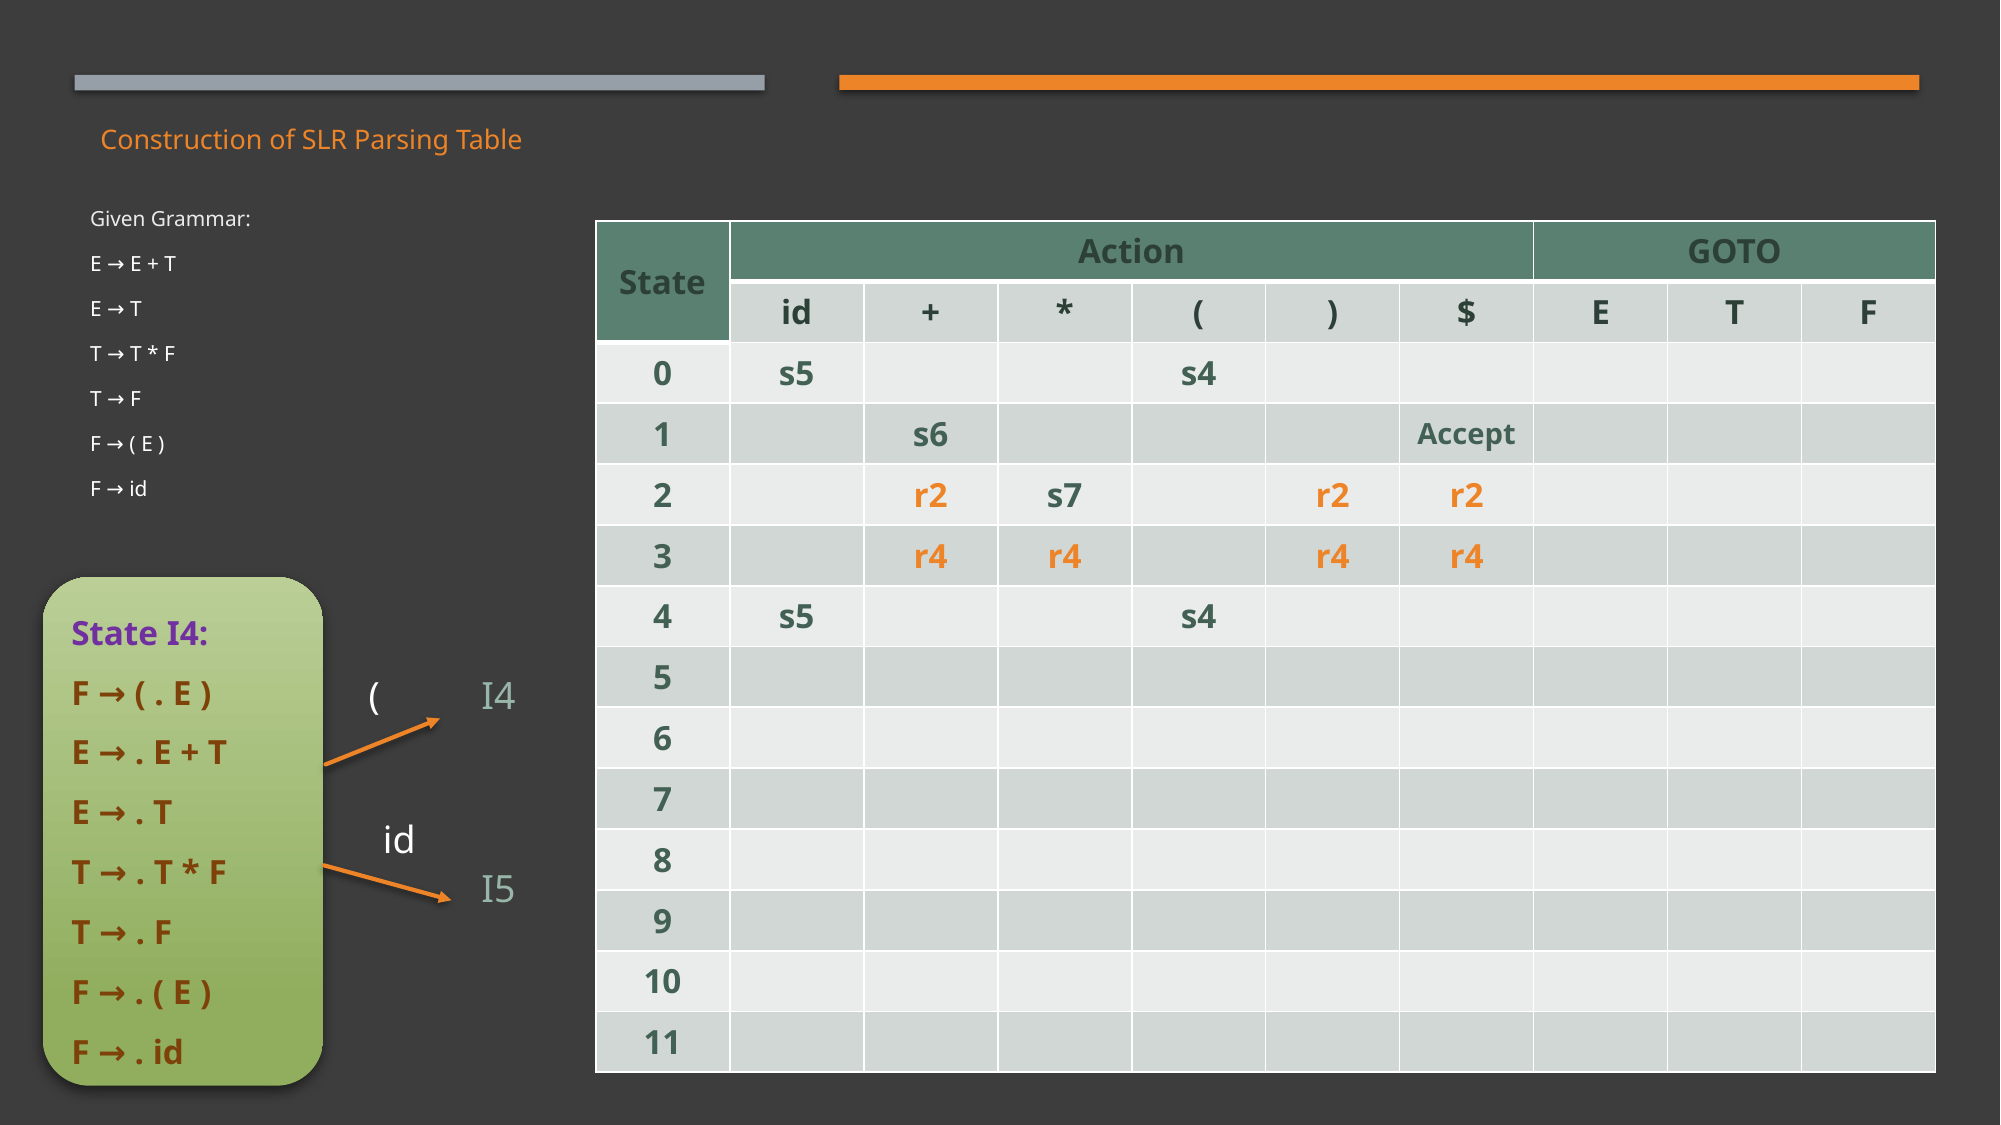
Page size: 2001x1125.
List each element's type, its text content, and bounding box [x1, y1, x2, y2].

table_cell [1400, 769, 1533, 828]
table_cell [1400, 891, 1533, 950]
table_header State [597, 222, 729, 340]
table_cell 2 [597, 465, 729, 524]
table_cell [999, 343, 1131, 402]
table_cell r4 [865, 526, 997, 585]
table_cell s5 [731, 343, 863, 402]
table_cell [1802, 1012, 1935, 1071]
table_cell [999, 647, 1131, 706]
table_cell [1802, 526, 1935, 585]
title Construction of SLR Parsing Table [85, 103, 612, 175]
table_cell r4 [999, 526, 1131, 585]
table_cell [731, 769, 863, 828]
table_cell [1400, 952, 1533, 1011]
table_cell id [731, 284, 863, 342]
table_cell [1534, 708, 1667, 767]
text_box I4 [453, 664, 544, 725]
table_cell r2 [1266, 465, 1399, 524]
table_cell Accept [1400, 404, 1533, 463]
table_cell [1534, 647, 1667, 706]
table_cell 4 [597, 587, 729, 646]
table_header GOTO [1534, 222, 1935, 279]
table_cell [731, 526, 863, 585]
table_cell [1668, 891, 1801, 950]
table_cell [865, 708, 997, 767]
table_cell [1534, 830, 1667, 889]
table_header Action [731, 222, 1533, 279]
table_cell [1534, 404, 1667, 463]
table_cell [1400, 587, 1533, 646]
table_cell [1266, 404, 1399, 463]
table_cell r2 [1400, 465, 1533, 524]
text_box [323, 864, 452, 901]
table_cell [731, 830, 863, 889]
table_cell [1668, 1012, 1801, 1071]
table_cell [1133, 708, 1265, 767]
table_cell [1534, 587, 1667, 646]
table_cell [1133, 465, 1265, 524]
table_cell E [1534, 284, 1667, 342]
table_cell [1668, 952, 1801, 1011]
list Given Grammar: E → E + T E → T T → T * F T → F F → ( E ) F → id [75, 195, 385, 512]
table_cell [1133, 952, 1265, 1011]
table_cell [1400, 830, 1533, 889]
table_cell [865, 769, 997, 828]
table_cell s7 [999, 465, 1131, 524]
table_cell [865, 1012, 997, 1071]
table_cell [1534, 1012, 1667, 1071]
table_cell + [865, 284, 997, 342]
table_cell [1400, 647, 1533, 706]
table_cell [865, 952, 997, 1011]
table_cell [1802, 343, 1935, 402]
table_cell 11 [597, 1012, 729, 1071]
table_cell [1802, 708, 1935, 767]
text_box id [367, 808, 453, 865]
table_cell [999, 952, 1131, 1011]
table_cell [999, 587, 1131, 646]
table_cell 9 [597, 891, 729, 950]
table_cell [1802, 587, 1935, 646]
table_cell [1802, 404, 1935, 463]
table_cell s6 [865, 404, 997, 463]
table_cell s4 [1133, 343, 1265, 402]
table_cell [1133, 891, 1265, 950]
table_cell [1266, 769, 1399, 828]
table_cell [1534, 891, 1667, 950]
table_cell $ [1400, 284, 1533, 342]
table_cell s4 [1133, 587, 1265, 646]
text_box State I4: F → ( . E ) E → . E + T E → . T T → . T * F T → . F F → . ( E ) F → . id [42, 577, 324, 1086]
table_cell [865, 587, 997, 646]
table_cell [1534, 465, 1667, 524]
table_cell [1534, 343, 1667, 402]
table_cell [1534, 526, 1667, 585]
table_cell [1668, 708, 1801, 767]
table_cell [1668, 830, 1801, 889]
table_cell [1668, 526, 1801, 585]
table_cell [1400, 708, 1533, 767]
table_cell [1802, 647, 1935, 706]
table_cell [1266, 952, 1399, 1011]
table_cell [865, 647, 997, 706]
table_cell [999, 404, 1131, 463]
table_cell [1534, 952, 1667, 1011]
table_cell ( [1133, 284, 1265, 342]
table_cell [731, 465, 863, 524]
table_cell [999, 1012, 1131, 1071]
table_cell [1668, 769, 1801, 828]
table_cell [731, 404, 863, 463]
table_cell 10 [597, 952, 729, 1011]
table_cell [1266, 343, 1399, 402]
table_cell [1266, 647, 1399, 706]
table_cell [34, 574, 453, 1100]
table_cell [1802, 769, 1935, 828]
table_cell [1133, 404, 1265, 463]
table_cell [731, 891, 863, 950]
table_cell 7 [597, 769, 729, 828]
table_cell [1802, 830, 1935, 889]
table_cell [1802, 952, 1935, 1011]
table_cell 0 [597, 345, 729, 402]
table_cell [1400, 1012, 1533, 1071]
table_cell [1133, 526, 1265, 585]
text_box I5 [453, 858, 544, 918]
table_cell [865, 343, 997, 402]
table_cell [1534, 769, 1667, 828]
table_cell [1668, 647, 1801, 706]
text_box [0, 0, 2000, 1125]
table_cell s5 [731, 587, 863, 646]
table_cell 6 [597, 708, 729, 767]
table_cell [999, 891, 1131, 950]
text_box ( [353, 664, 416, 716]
table_cell [999, 830, 1131, 889]
table_cell 3 [597, 526, 729, 585]
table_cell [1668, 587, 1801, 646]
table_cell r4 [1266, 526, 1399, 585]
table_cell [1668, 343, 1801, 402]
table_cell * [999, 284, 1131, 342]
table_cell [1133, 769, 1265, 828]
table_cell [1266, 1012, 1399, 1071]
table_cell [1668, 404, 1801, 463]
table_cell 5 [597, 647, 729, 706]
table_cell [1266, 708, 1399, 767]
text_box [325, 717, 441, 765]
table_cell [731, 708, 863, 767]
table_cell T [1668, 284, 1801, 342]
table_cell [865, 891, 997, 950]
table_cell r2 [865, 465, 997, 524]
table_cell [1133, 830, 1265, 889]
table_cell ) [1266, 284, 1399, 342]
table_cell 1 [597, 404, 729, 463]
text_box [838, 74, 1920, 91]
table_cell [1400, 343, 1533, 402]
table_cell [865, 830, 997, 889]
table_cell [1802, 465, 1935, 524]
table_cell F [1802, 284, 1935, 342]
table_cell [999, 708, 1131, 767]
text_box [74, 74, 766, 92]
table_cell r4 [1400, 526, 1533, 585]
table_cell [1668, 465, 1801, 524]
table_cell [1133, 1012, 1265, 1071]
table_cell [1266, 587, 1399, 646]
table_cell [731, 647, 863, 706]
table_cell 8 [597, 830, 729, 889]
table_cell [1266, 830, 1399, 889]
table_cell [1266, 891, 1399, 950]
table_cell [1133, 647, 1265, 706]
table_cell [999, 769, 1131, 828]
table_cell [1802, 891, 1935, 950]
table_cell [731, 1012, 863, 1071]
table_cell [731, 952, 863, 1011]
